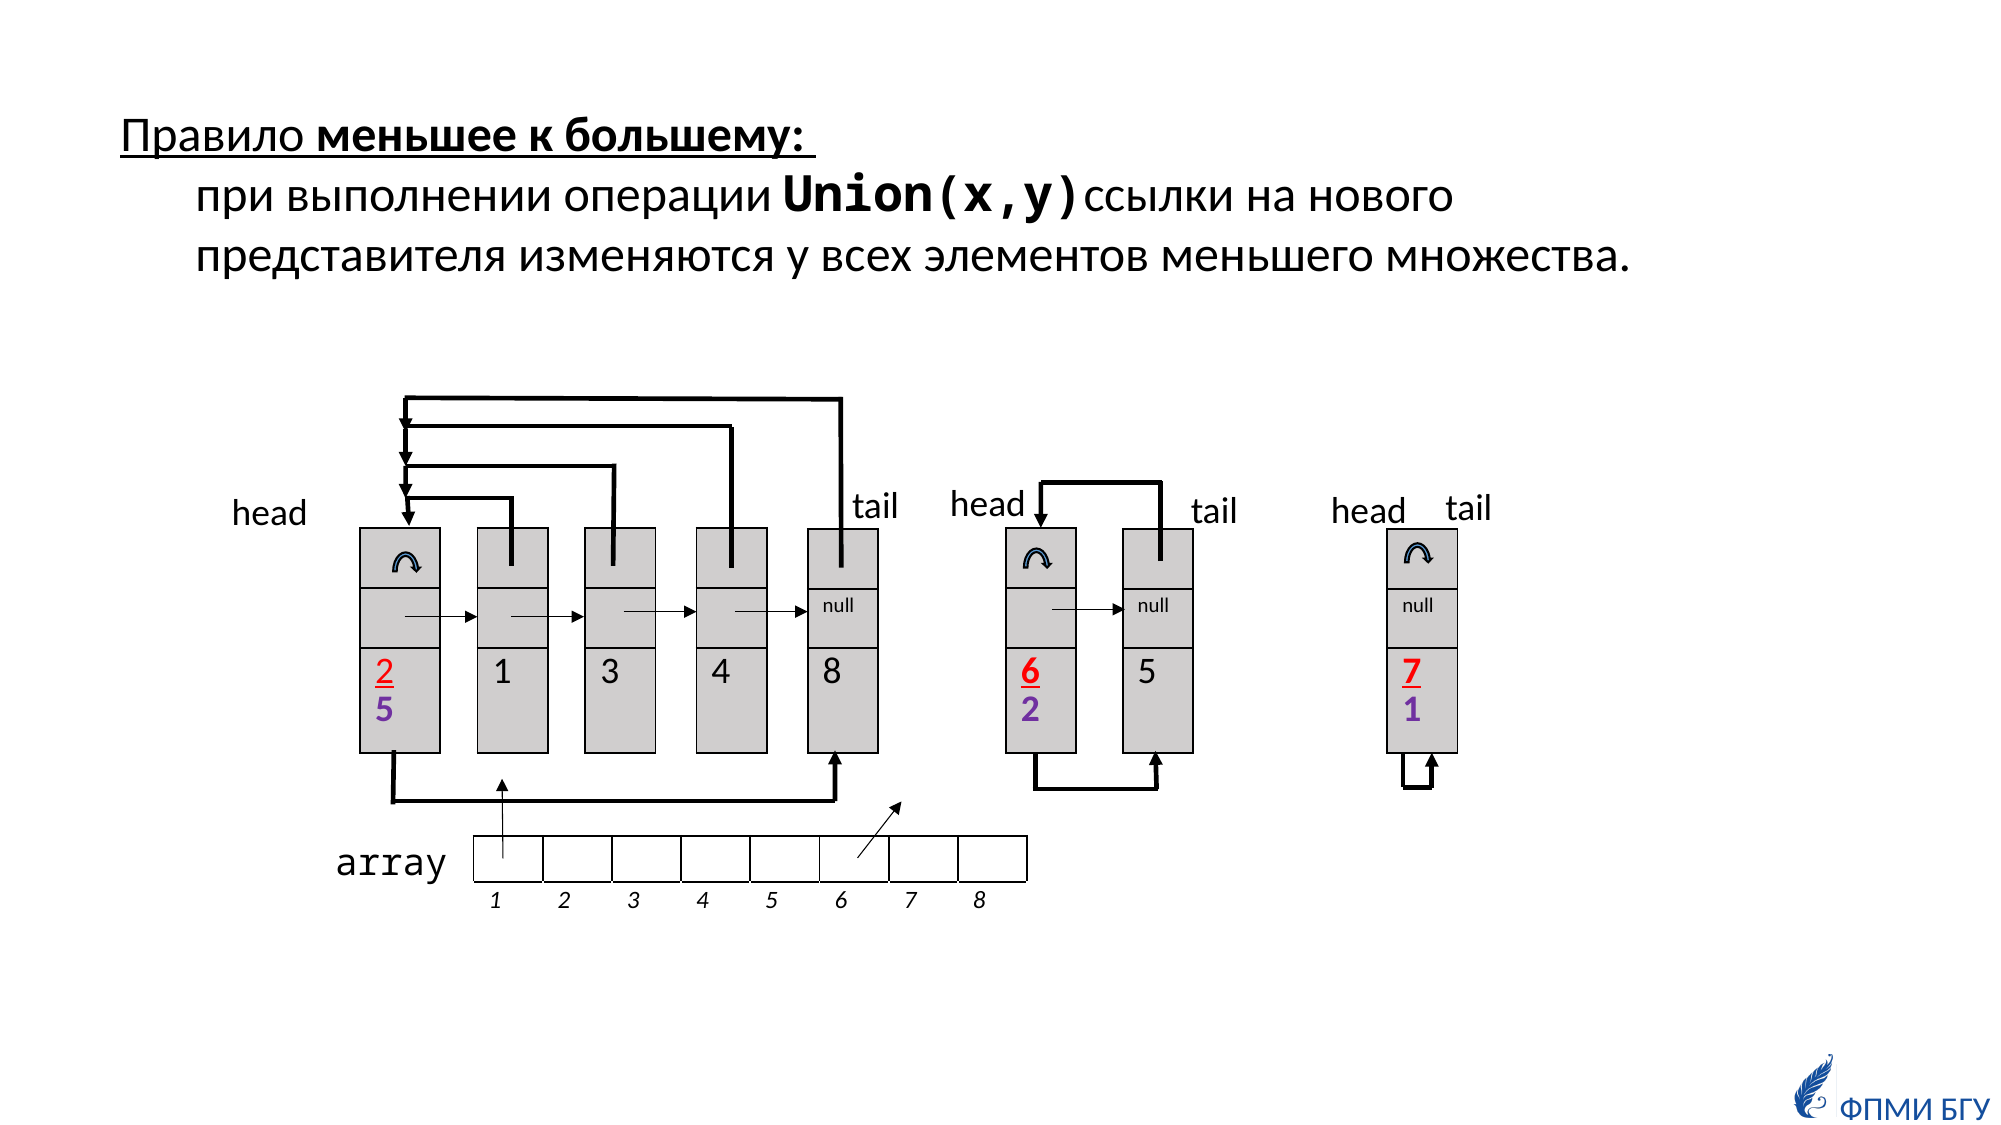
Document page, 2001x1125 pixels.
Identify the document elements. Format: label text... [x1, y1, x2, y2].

table_cell 7 [890, 883, 957, 928]
text_box [392, 551, 423, 573]
table_cell 3 [613, 883, 680, 928]
table_cell 4 [682, 883, 749, 928]
text_box tail [844, 473, 922, 534]
table_cell 7 1 [1388, 649, 1457, 752]
text_box head [1316, 478, 1423, 538]
table_header [1007, 529, 1075, 587]
picture [1793, 1054, 1837, 1118]
table_header [544, 837, 611, 881]
table_cell null [1124, 590, 1192, 647]
text_box head [216, 480, 323, 541]
table_cell 1 [474, 883, 542, 928]
table_cell [586, 589, 655, 647]
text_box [857, 801, 902, 858]
table_header [820, 837, 888, 881]
table_cell [1007, 589, 1075, 647]
text_box tail [1430, 475, 1516, 536]
table_header [890, 837, 957, 881]
table_header [682, 837, 749, 881]
table_cell 4 [697, 649, 766, 752]
table_cell 2 [544, 883, 611, 928]
table_header [474, 837, 542, 881]
text_box [1403, 542, 1434, 564]
table_cell 6 [820, 883, 888, 928]
table_header [361, 529, 439, 587]
table_cell 8 [959, 883, 1026, 928]
table_header [586, 529, 655, 587]
table_cell 5 [1124, 649, 1192, 752]
table_header [1388, 530, 1457, 588]
table_cell [697, 589, 766, 647]
table_header [809, 530, 877, 588]
text_box head [935, 471, 1042, 532]
table_cell [361, 589, 439, 647]
table_header [478, 529, 547, 587]
text_box [1022, 547, 1053, 569]
table_header [751, 837, 819, 881]
text_box Правило меньшее к большему: при выполнении операции Union(x,y)ссылки на нового представителя изменяются у всех элементов меньшего множества. [105, 93, 1733, 289]
table_cell 1 [478, 649, 547, 752]
table_cell 3 [586, 649, 655, 752]
text_box array [320, 830, 463, 891]
table_cell [478, 589, 547, 647]
table_cell 2 5 [361, 649, 439, 752]
table_cell null [1388, 590, 1457, 647]
table_cell 8 [809, 649, 877, 752]
table_cell 6 2 [1007, 649, 1075, 752]
text_box tail [1176, 478, 1261, 539]
table_cell 5 [751, 883, 819, 928]
table_header [959, 837, 1026, 881]
table_cell null [809, 590, 877, 647]
table_header [613, 837, 680, 881]
table_header [1124, 530, 1192, 588]
table_header [697, 529, 766, 587]
